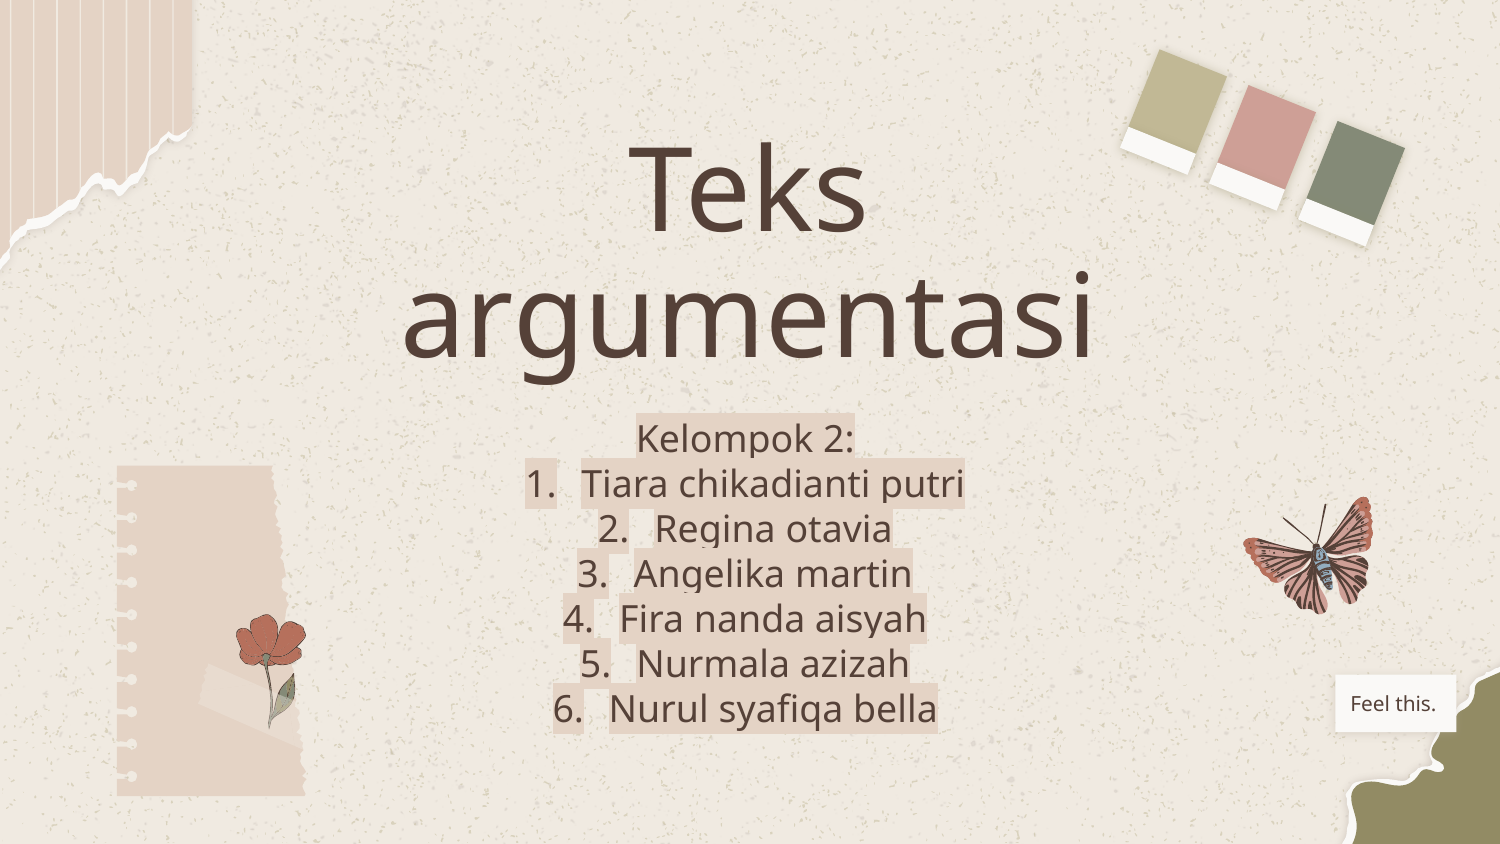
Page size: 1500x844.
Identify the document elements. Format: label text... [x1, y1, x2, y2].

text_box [192, 607, 325, 769]
subtitle Kelompok 2: Tiara chikadianti putri Regina otavia Angelika martin Fira nanda aisyah Nurmala azizah Nurul syafiqa bella [386, 400, 1105, 736]
text_box Feel this. [1335, 674, 1457, 733]
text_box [1312, 129, 1391, 239]
picture [0, 0, 1500, 844]
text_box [1223, 93, 1302, 203]
text_box [116, 465, 307, 797]
title Teks argumentasi [355, 102, 1143, 538]
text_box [1134, 57, 1213, 167]
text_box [1252, 478, 1382, 608]
